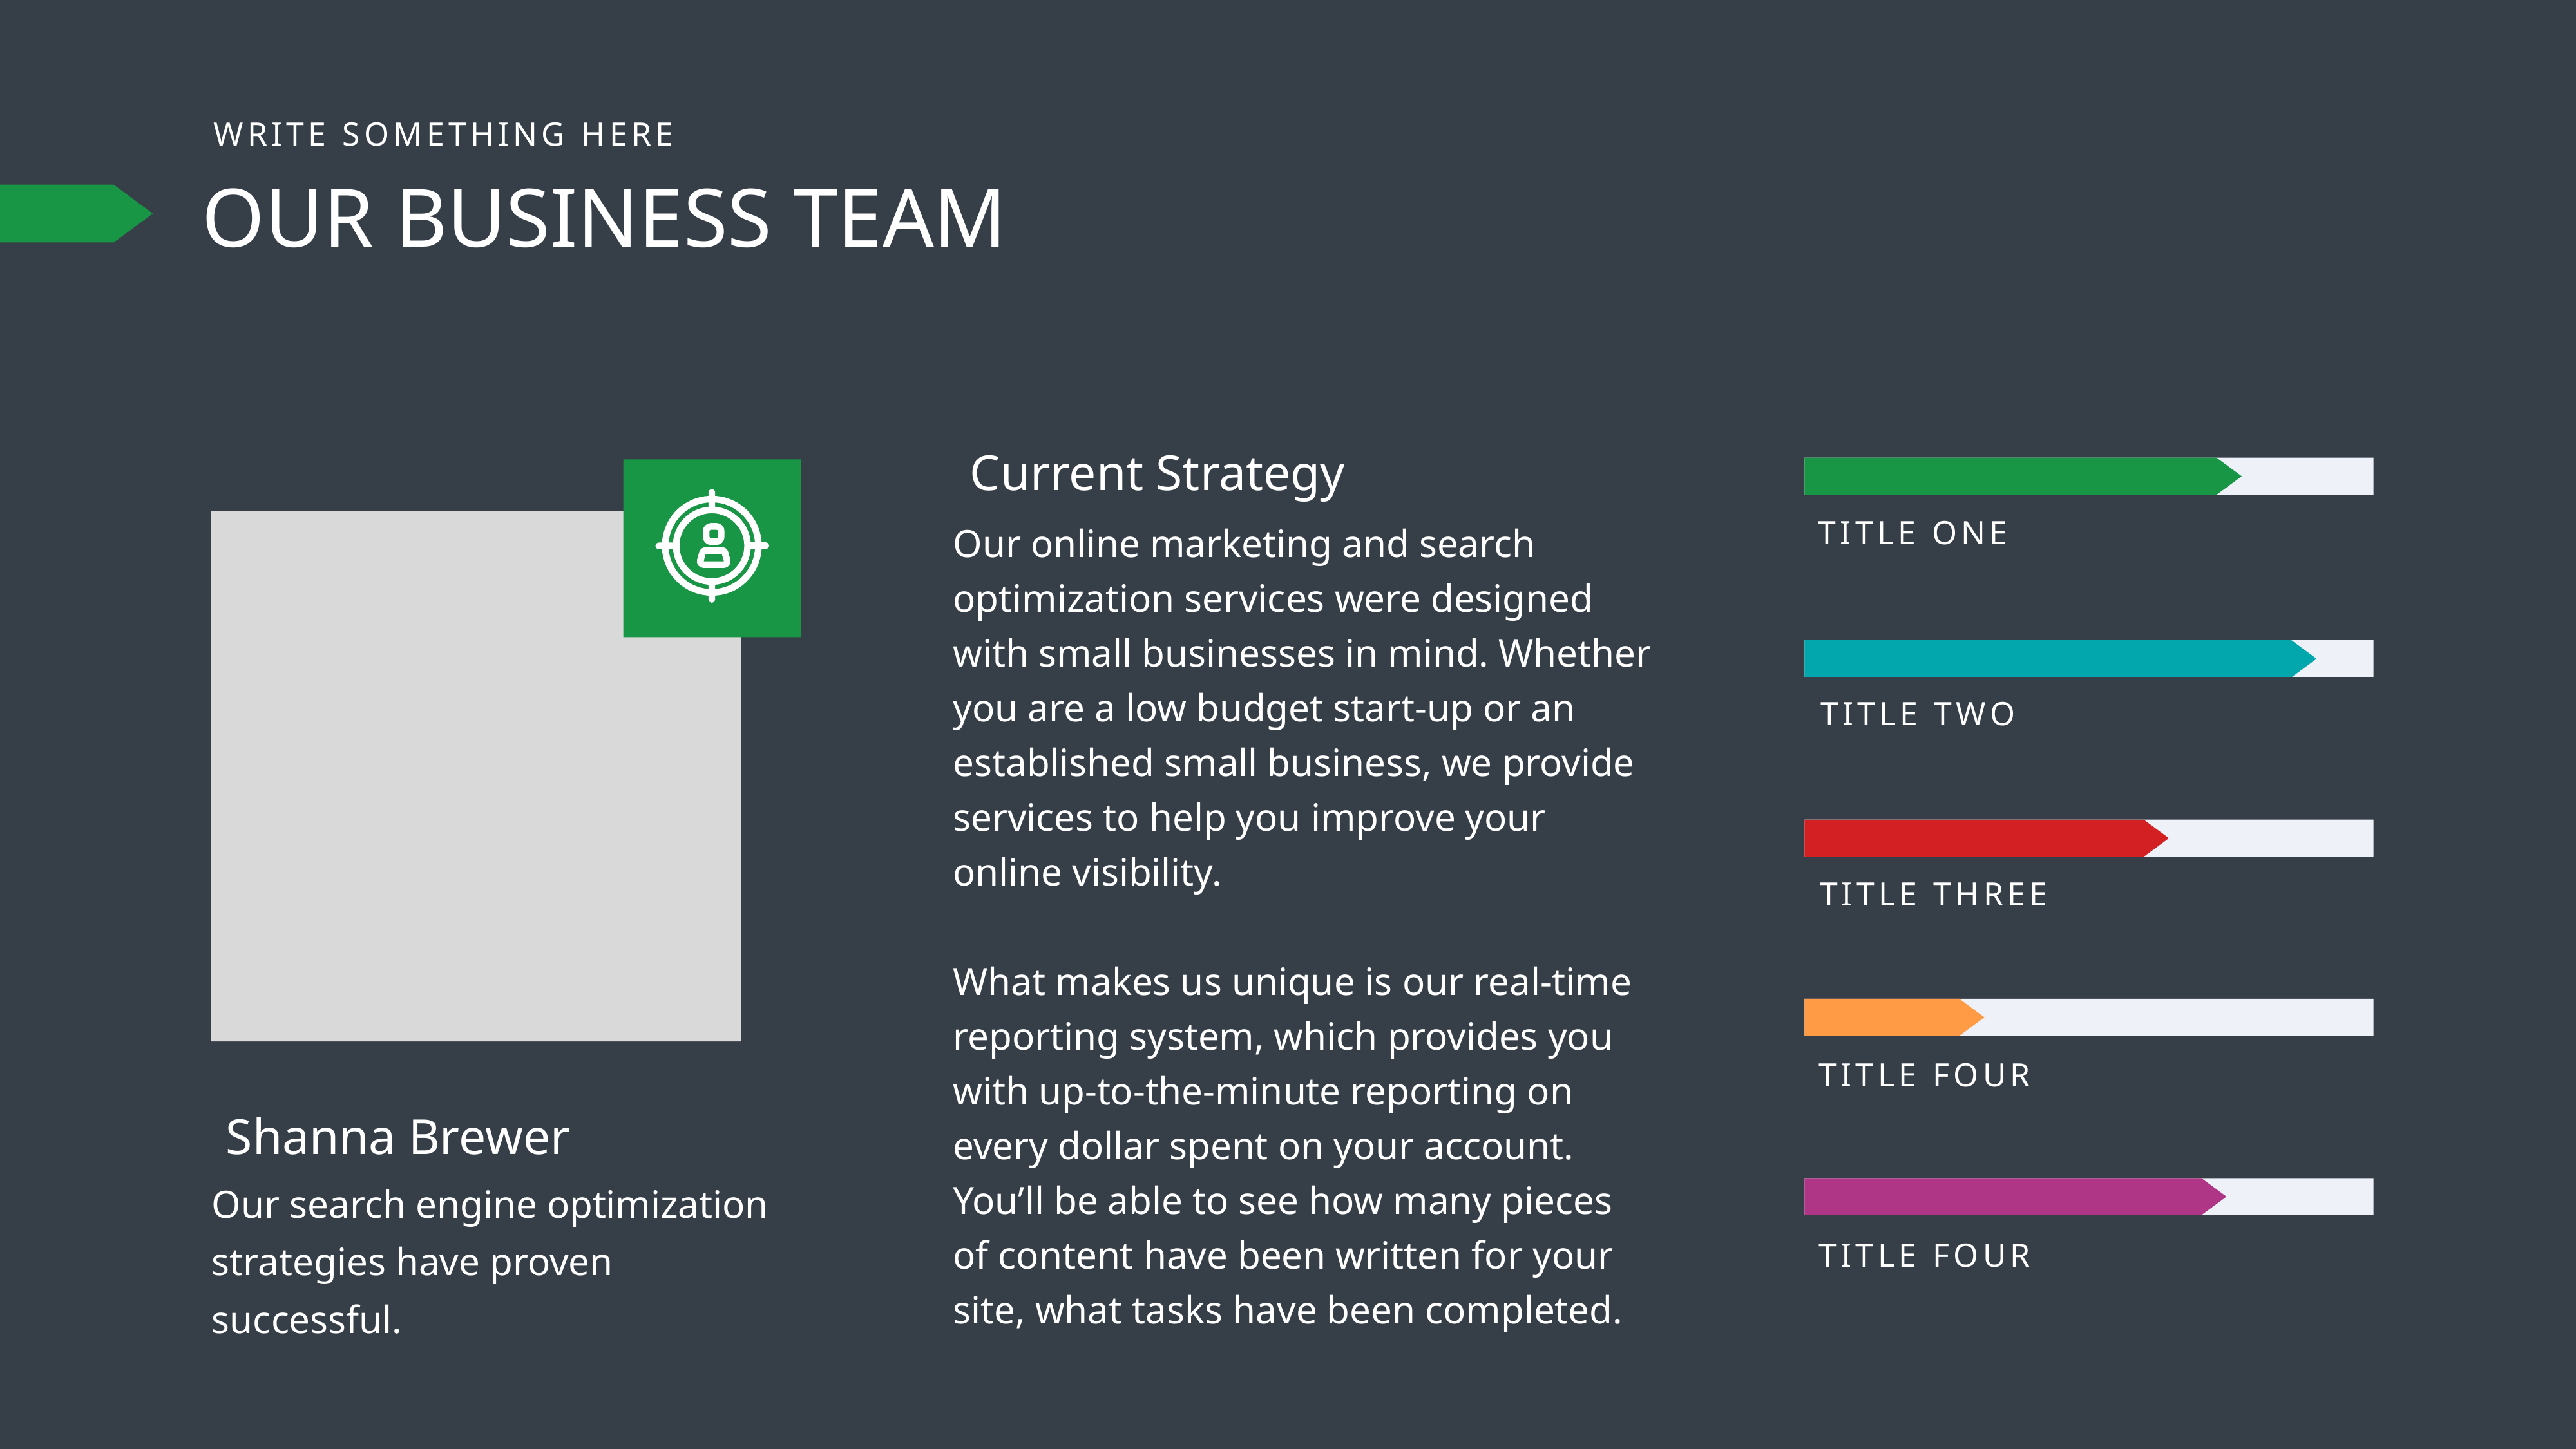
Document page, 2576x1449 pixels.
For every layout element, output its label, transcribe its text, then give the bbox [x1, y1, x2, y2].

text_box TITLE TWO [1811, 688, 2025, 737]
text_box [2293, 639, 2374, 678]
text_box TITLE THREE [1810, 869, 2057, 918]
text_box [0, 184, 154, 243]
text_box [2144, 819, 2374, 857]
text_box [1804, 998, 1986, 1037]
text_box TITLE ONE [1809, 507, 2018, 556]
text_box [623, 459, 801, 638]
text_box [1804, 819, 2170, 858]
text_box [943, 437, 1663, 1287]
text_box [2218, 457, 2374, 495]
text_box [2202, 1177, 2374, 1216]
text_box [1804, 639, 2318, 678]
text_box [1804, 457, 2243, 496]
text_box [202, 1101, 816, 1284]
text_box [1804, 1177, 2228, 1216]
text_box TITLE FOUR [1809, 1049, 2041, 1098]
picture [211, 511, 741, 1042]
text_box TITLE FOUR [1809, 1230, 2041, 1279]
text_box [1961, 998, 2374, 1036]
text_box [193, 109, 1201, 269]
